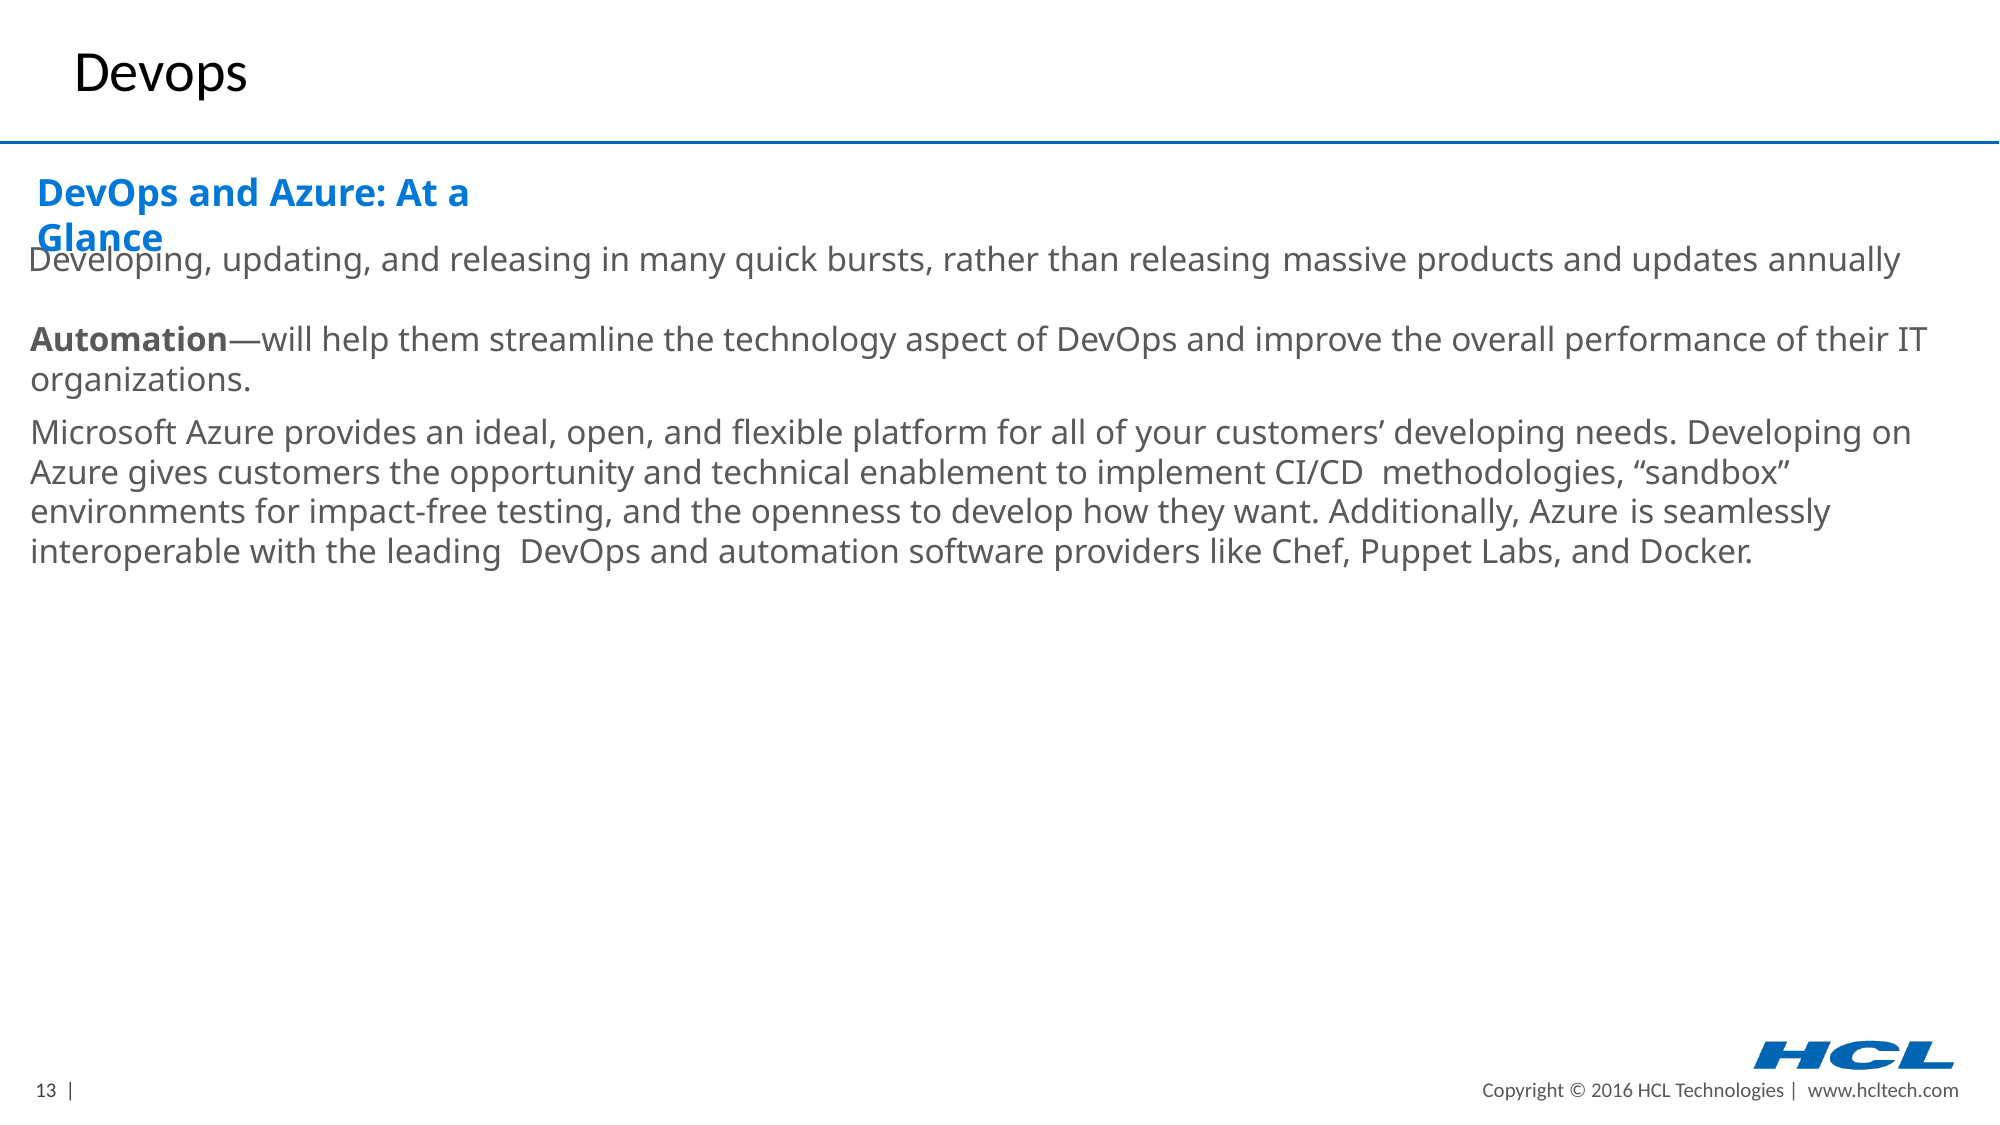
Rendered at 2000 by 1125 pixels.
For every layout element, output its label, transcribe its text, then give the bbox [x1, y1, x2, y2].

text_box DevOps and Azure: At a Glance [34, 168, 567, 259]
text_box Developing, updating, and releasing in many quick bursts, rather than releasing massive products and updates annually Automation—will help them streamline the technology aspect of DevOps and improve the overall performance of their IT organizations. Microsoft Azure provides an ideal, open, and flexible platform for all of your customers’ developing needs. Developing on Azure gives customers the opportunity and technical enablement to implement CI/CD methodologies, “sandbox” environments for impact-free testing, and the openness to develop how they want. Additionally, Azure is seamlessly interoperable with the leading DevOps and automation software providers like Chef, Puppet Labs, and Docker. [13, 191, 1970, 578]
title Devops [66, 9, 1933, 128]
picture [1745, 1031, 1967, 1082]
